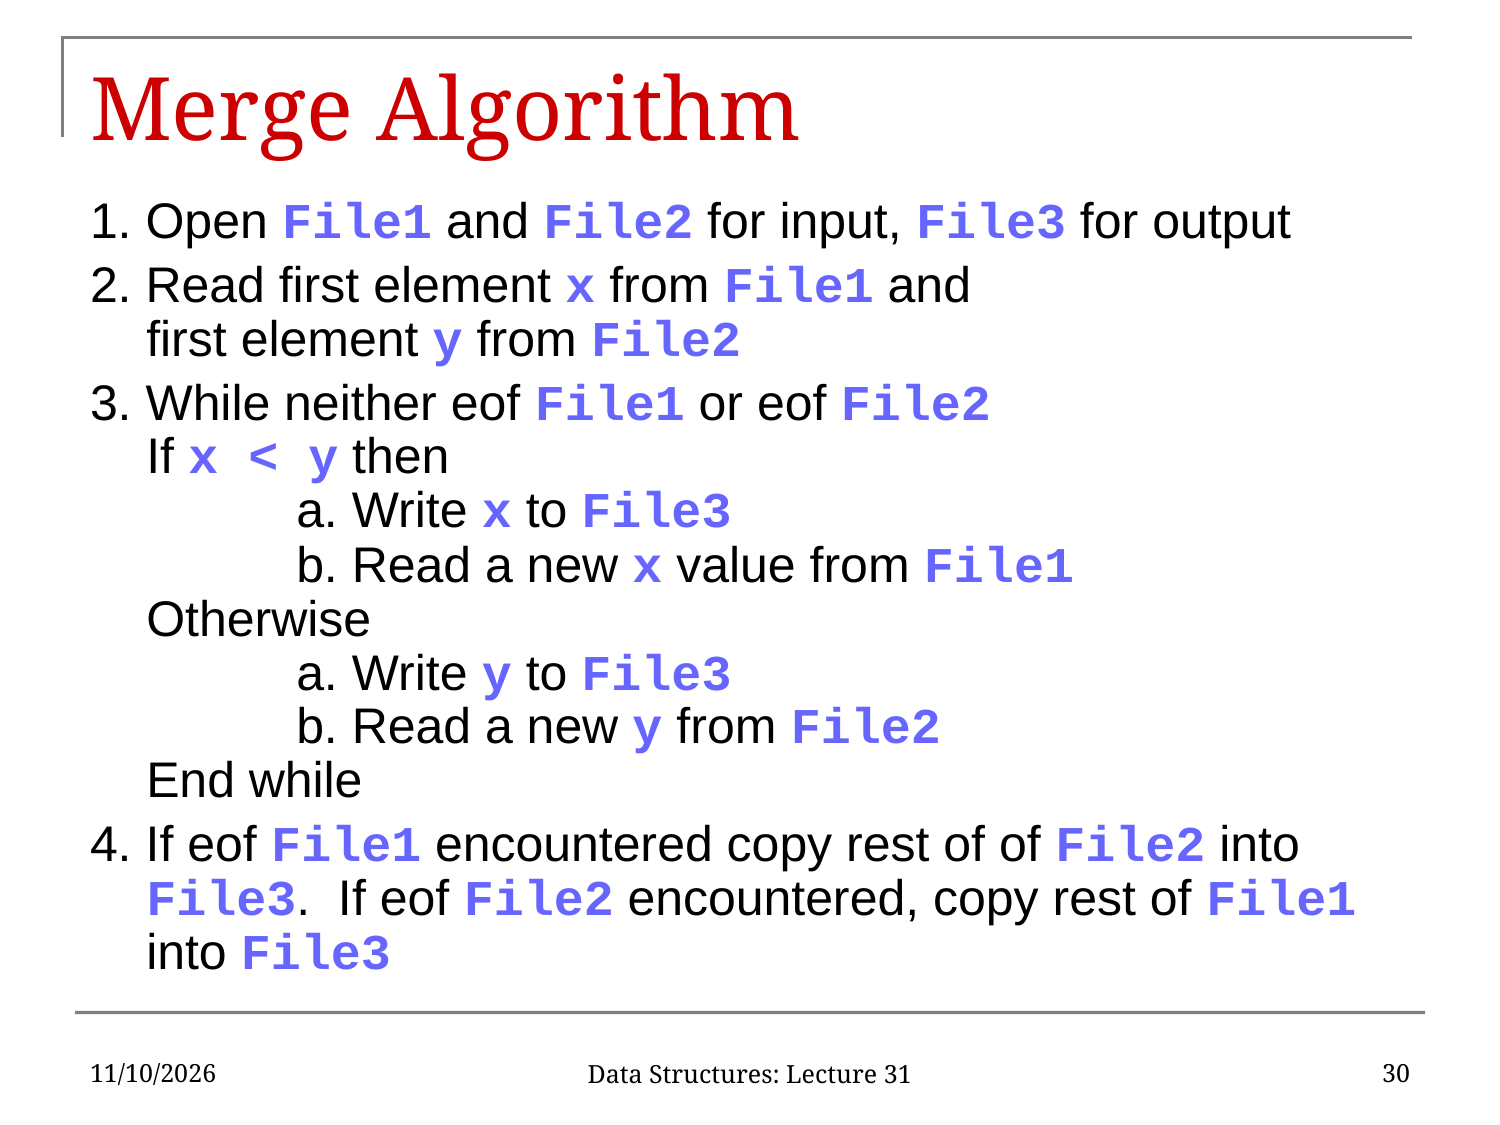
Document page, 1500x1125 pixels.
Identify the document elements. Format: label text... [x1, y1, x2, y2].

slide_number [74, 1023, 426, 1100]
list 1. Open File1 and File2 for input, File3 for output 2. Read first element x from File1 and first element y from File2 3. While neither eof File1 or eof File2 If x < y then a. Write x to File3 b. Read a new x value from File1 Otherwise a. Write y to File3 b. Read a new y from File2 End while 4. If eof File1 encountered copy rest of of File2 into File3. If eof File2 encountered, copy rest of File1 into File3 [75, 187, 1425, 1006]
title Merge Algorithm [75, 45, 1425, 163]
footer Data Structures: Lecture 31 [512, 1024, 988, 1101]
slide_number 30 [1074, 1023, 1426, 1100]
